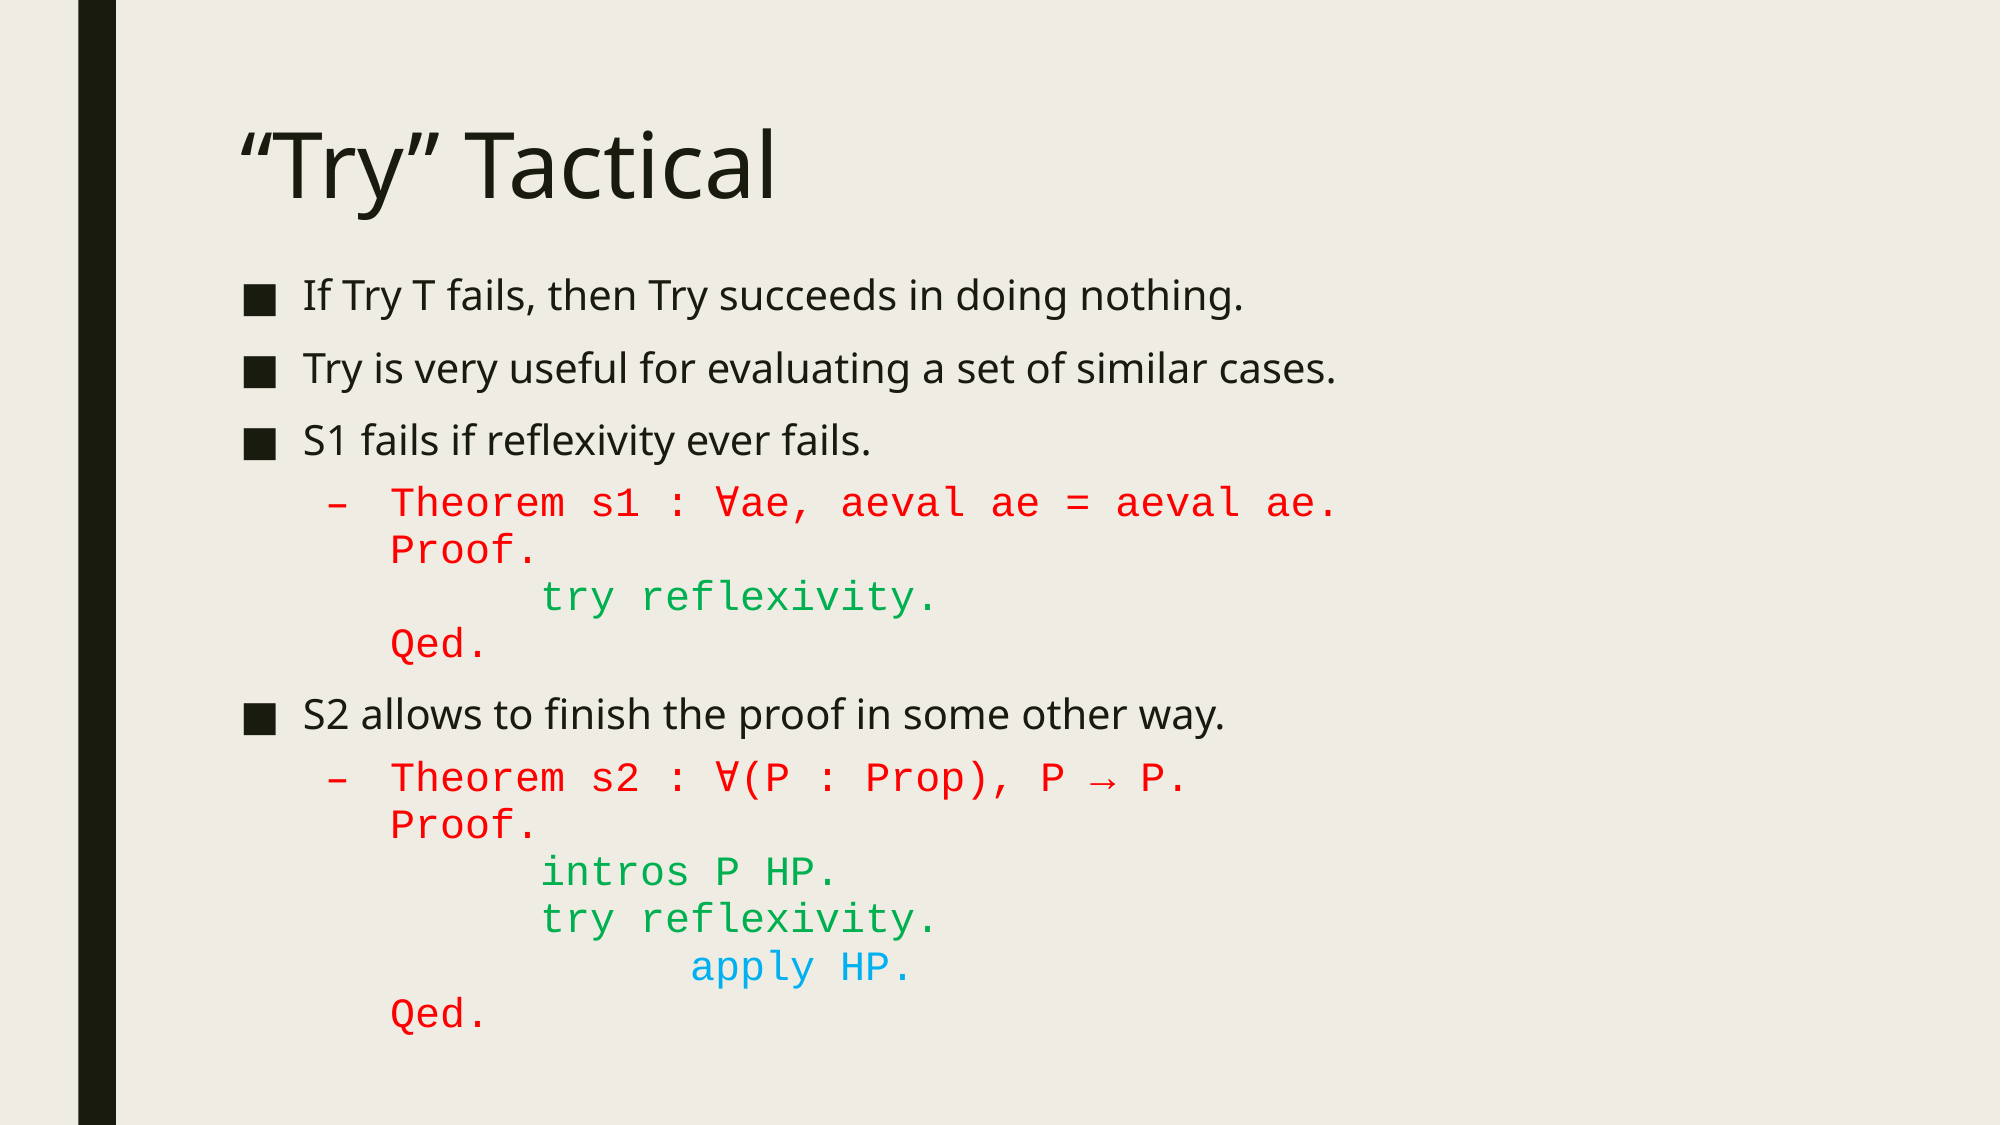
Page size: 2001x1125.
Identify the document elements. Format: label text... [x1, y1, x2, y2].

list If Try T fails, then Try succeeds in doing nothing. Try is very useful for evaluating a set of similar cases. S1 fails if reflexivity ever fails. Theorem s1 : ∀ae, aeval ae = aeval ae. Proof. try reflexivity. Qed. S2 allows to finish the proof in some other way. Theorem s2 : ∀(P : Prop), P → P. Proof. intros P HP. try reflexivity. apply HP. Qed. [225, 265, 1800, 1048]
title “Try” Tactical [225, 112, 1800, 265]
